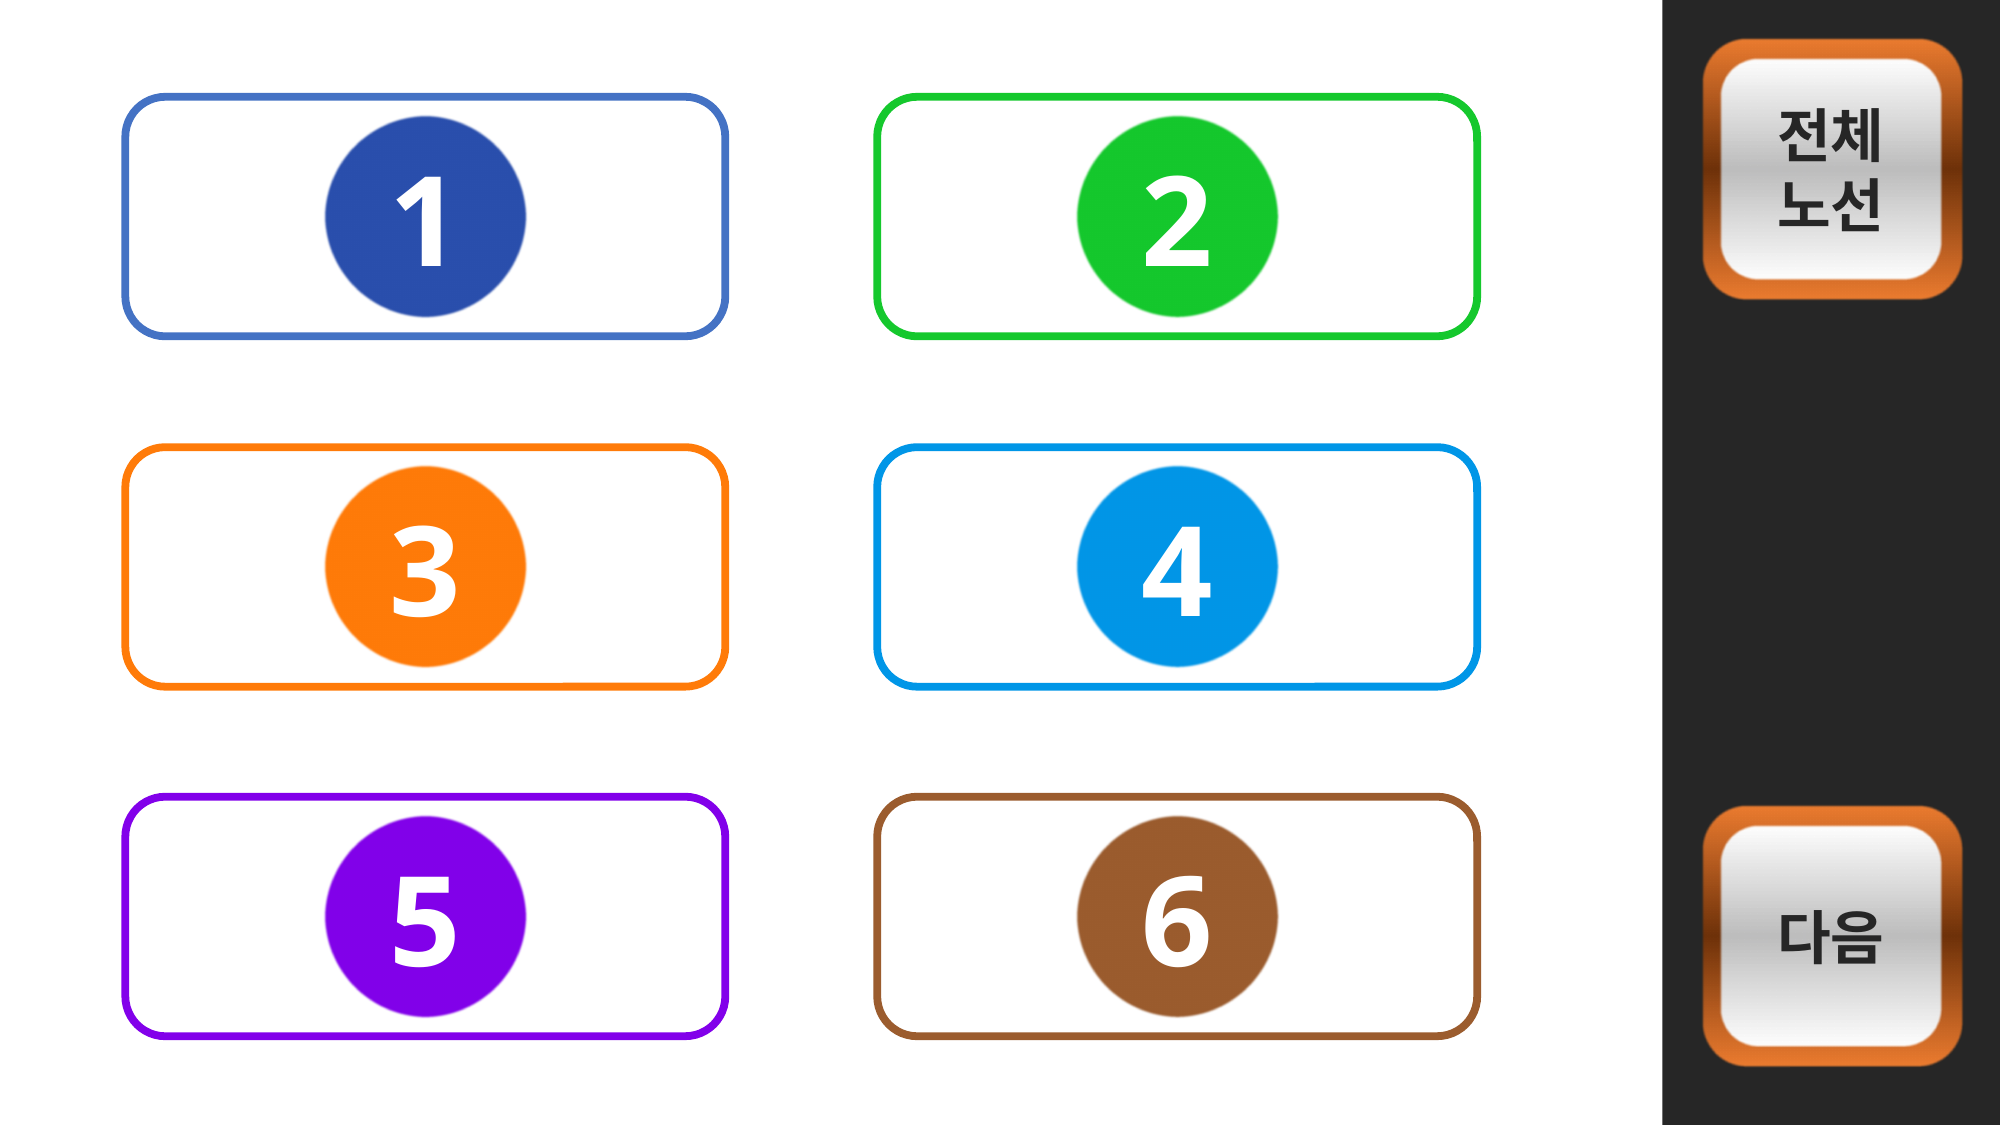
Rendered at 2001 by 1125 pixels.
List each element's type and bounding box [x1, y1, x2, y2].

text_box [877, 447, 1478, 687]
text_box [877, 96, 1478, 337]
text_box [1661, 0, 2000, 1125]
text_box [1701, 804, 1964, 1068]
text_box [125, 96, 726, 337]
text_box [1701, 38, 1964, 301]
text_box [877, 796, 1478, 1037]
text_box [125, 447, 726, 687]
text_box [125, 796, 726, 1037]
